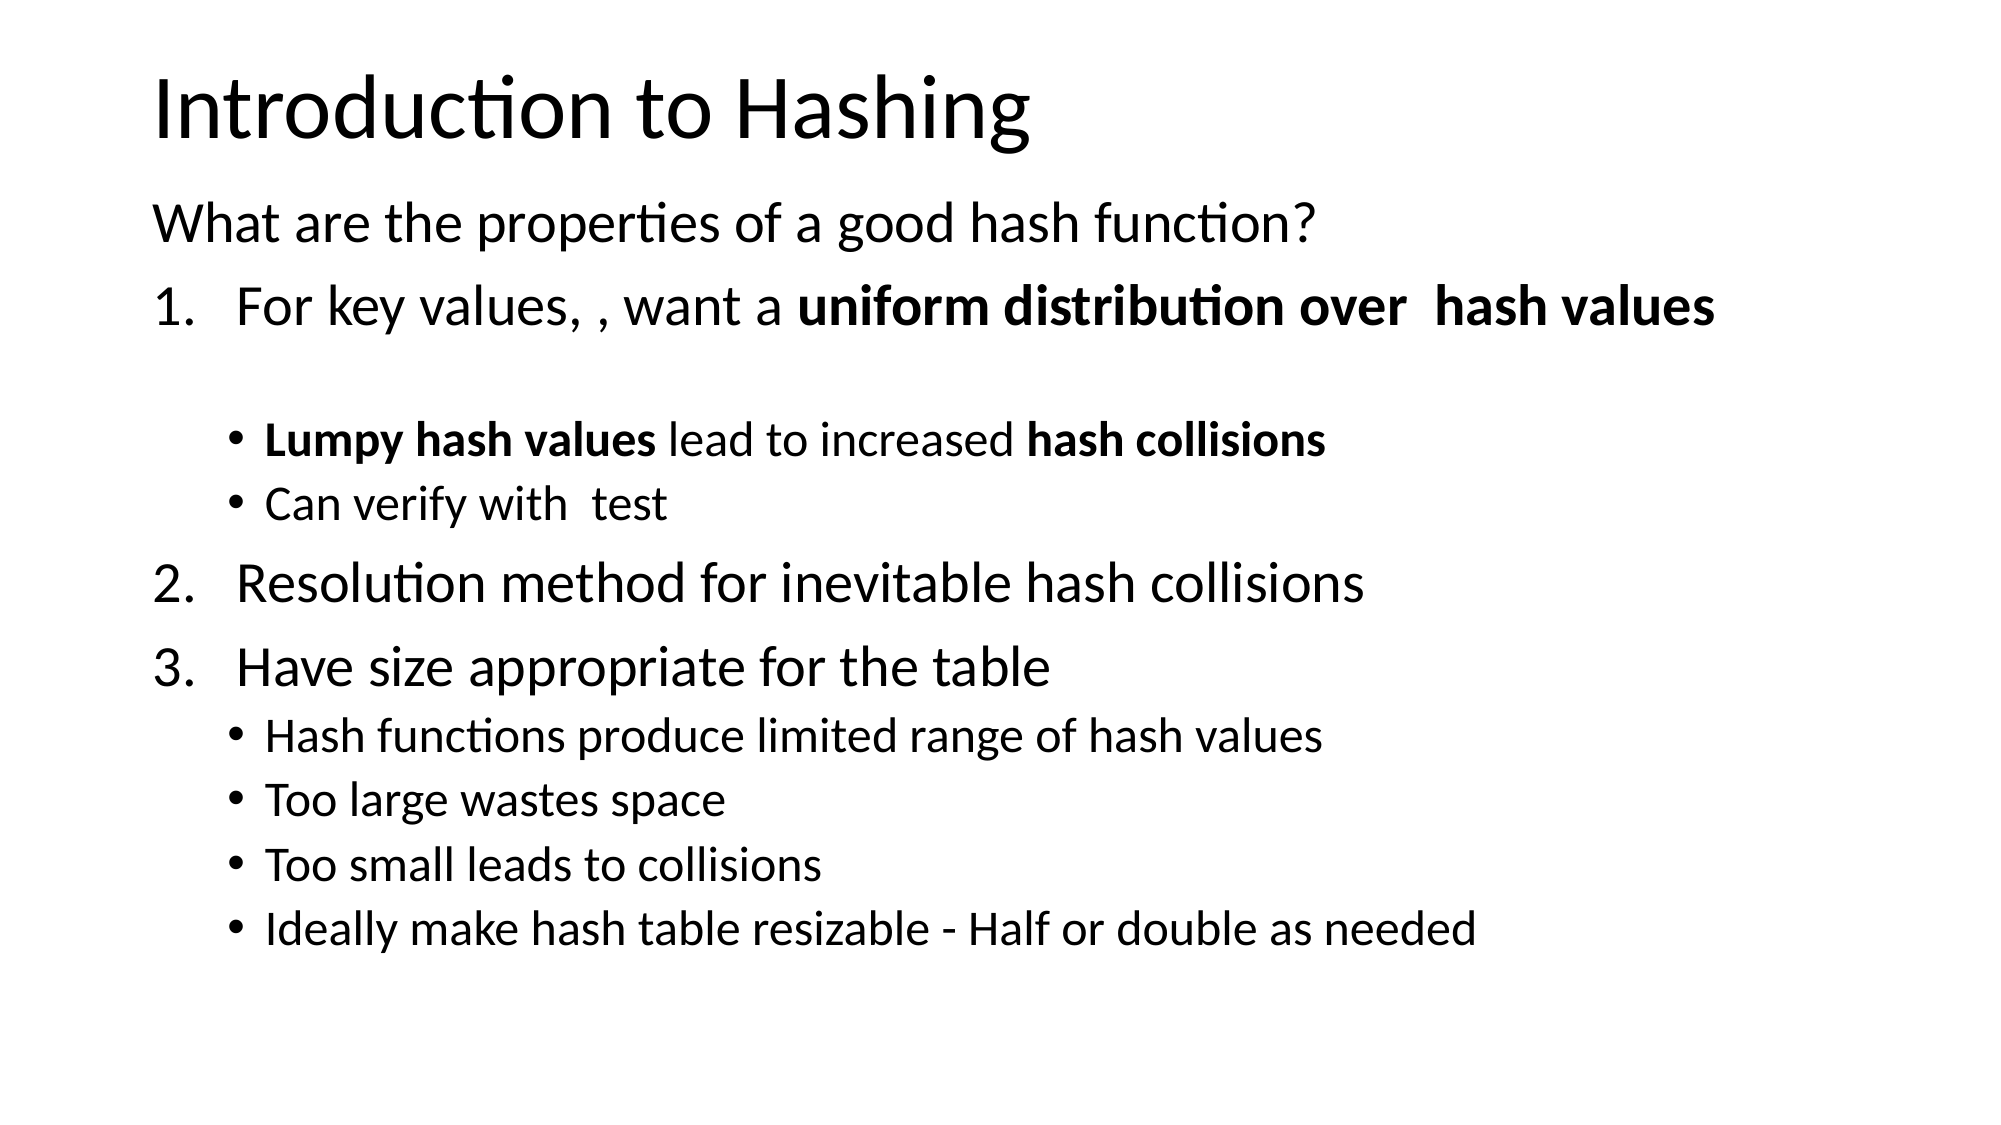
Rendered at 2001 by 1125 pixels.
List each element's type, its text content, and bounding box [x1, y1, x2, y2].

text_box Introduction to Hashing [137, 0, 1863, 218]
